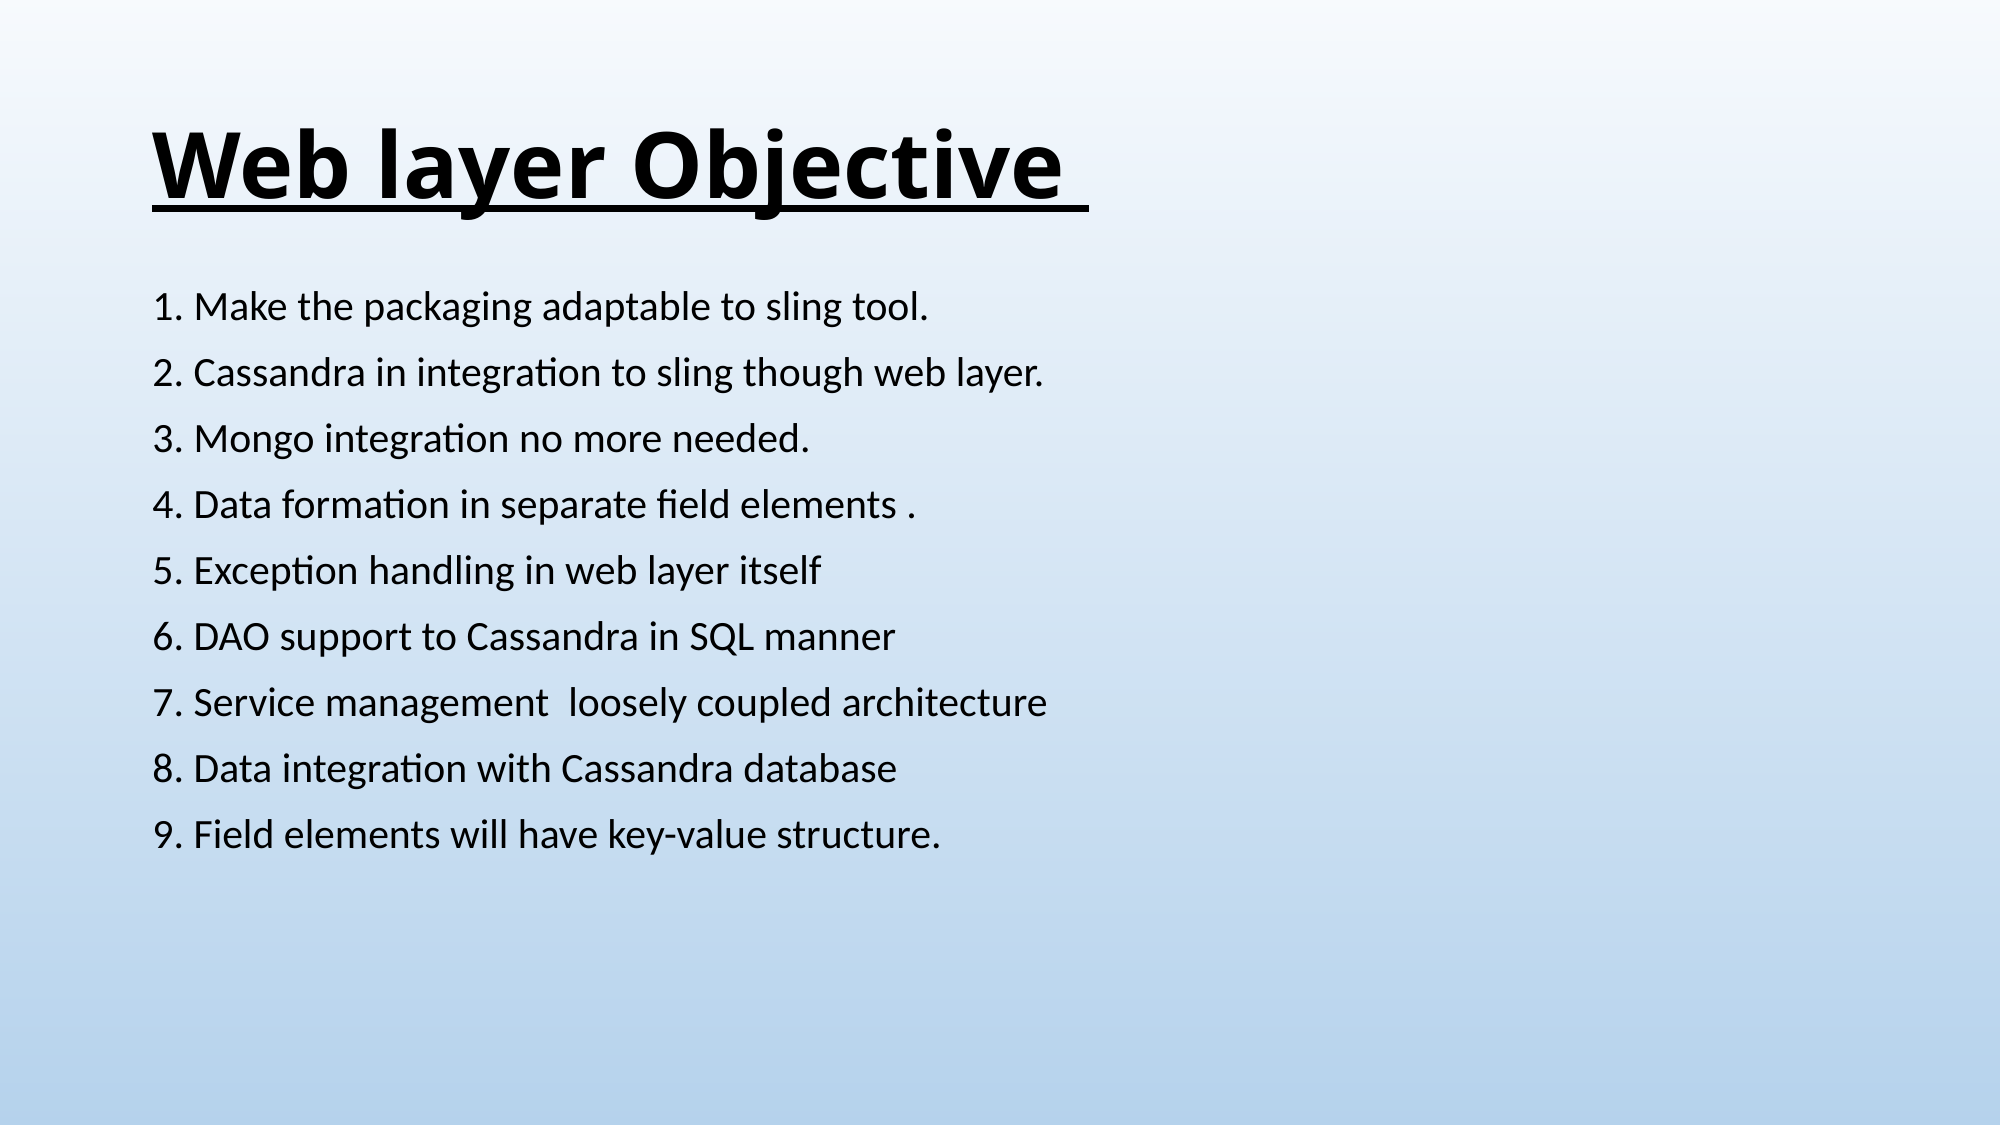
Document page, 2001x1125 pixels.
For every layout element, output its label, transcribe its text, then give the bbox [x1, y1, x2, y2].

list 1. Make the packaging adaptable to sling tool. 2. Cassandra in integration to sling though web layer. 3. Mongo integration no more needed. 4. Data formation in separate field elements . 5. Exception handling in web layer itself 6. DAO support to Cassandra in SQL manner 7. Service management loosely coupled architecture 8. Data integration with Cassandra database 9. Field elements will have key-value structure. [137, 277, 1863, 992]
title Web layer Objective [137, 59, 1863, 277]
